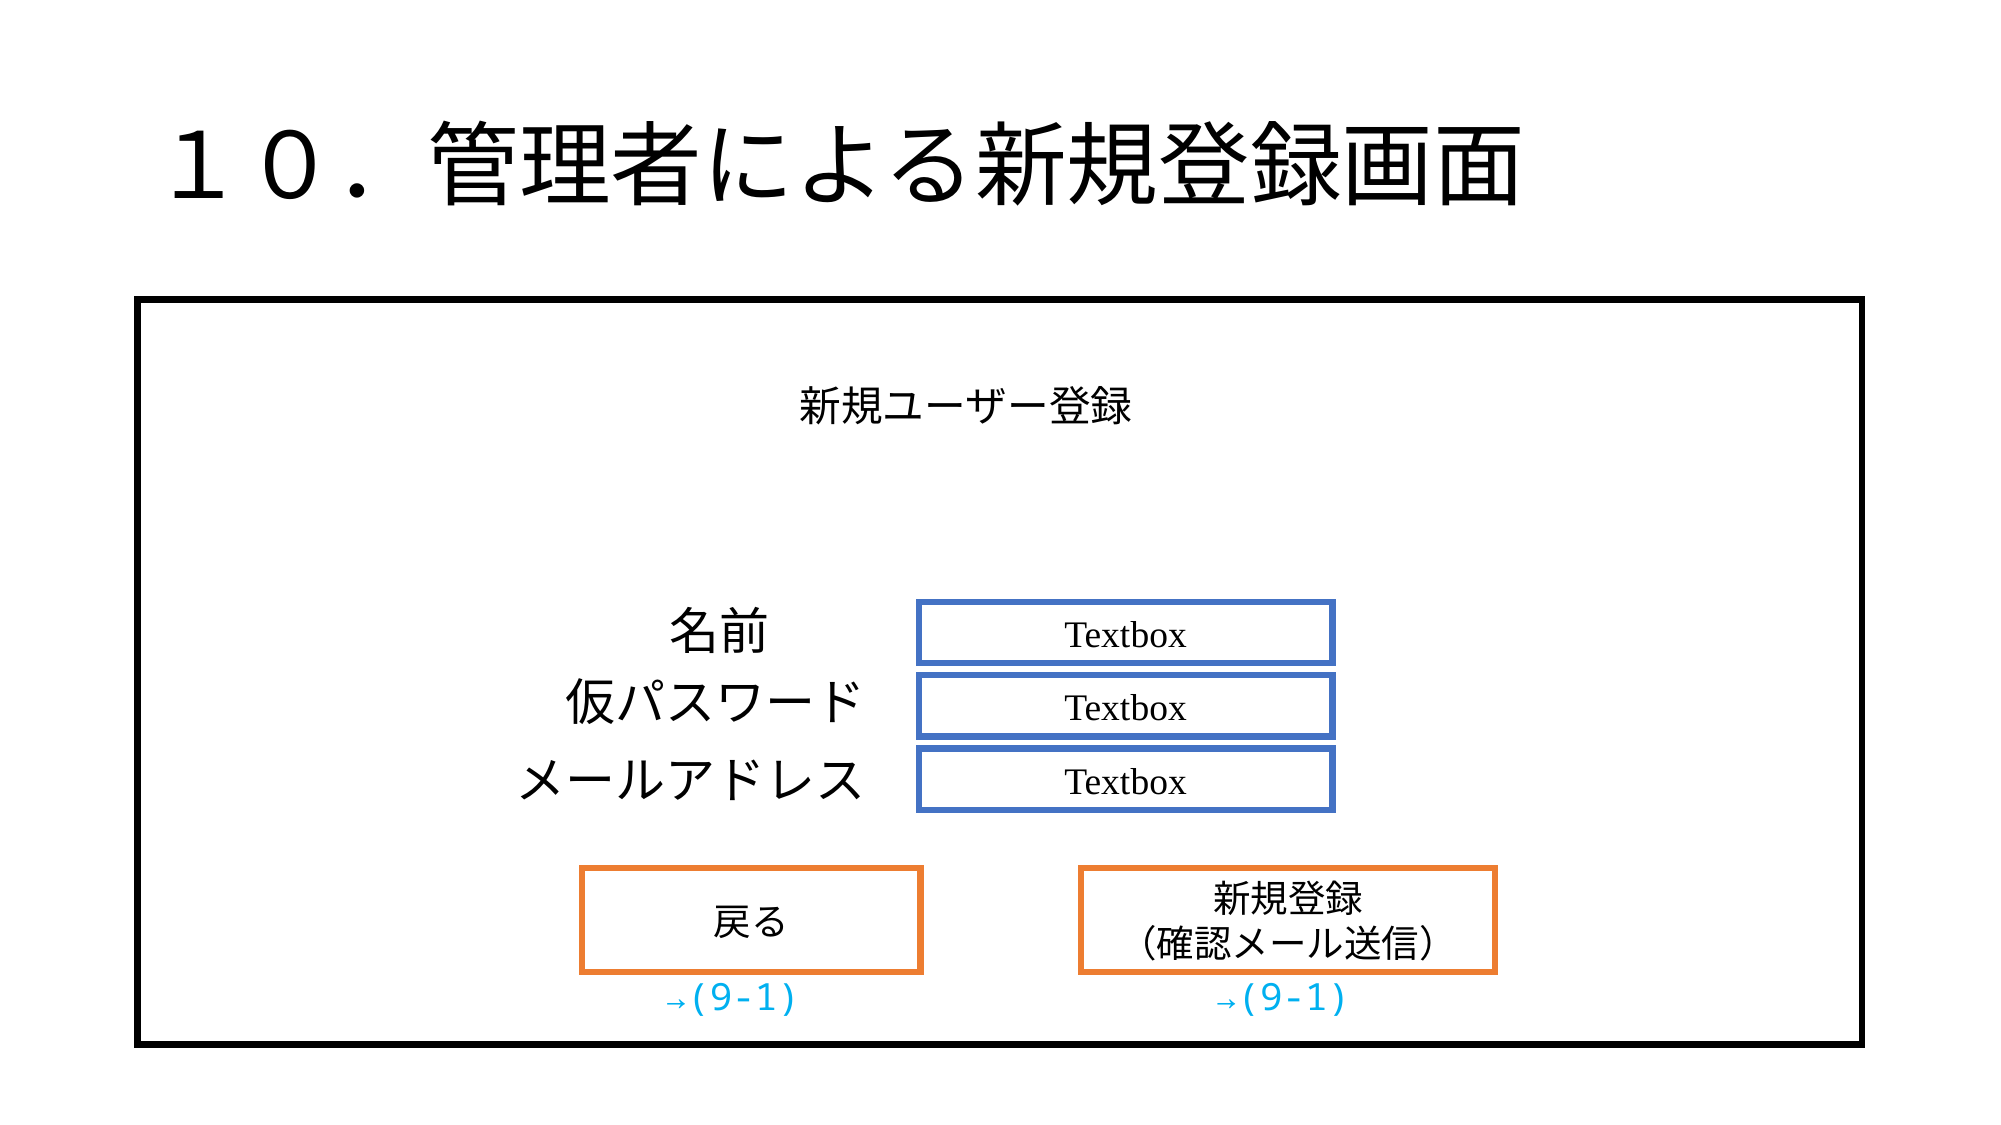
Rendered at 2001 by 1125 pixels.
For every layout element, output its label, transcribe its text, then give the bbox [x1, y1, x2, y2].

text_box Textbox [918, 601, 1333, 664]
text_box →(9-1) [650, 965, 883, 1025]
text_box 仮パスワード [551, 662, 881, 738]
text_box 名前 [654, 591, 785, 662]
text_box 戻る [581, 867, 922, 973]
text_box 新規登録 （確認メール送信） [1080, 867, 1496, 973]
text_box メールアドレス [500, 741, 881, 816]
title １０．管理者による新規登録画面 [137, 59, 1863, 278]
text_box 新規ユーザー登録 [784, 372, 1148, 438]
text_box →(9-1) [1200, 965, 1434, 1026]
text_box Textbox [918, 747, 1333, 811]
text_box [136, 298, 1863, 1046]
text_box Textbox [918, 674, 1333, 738]
